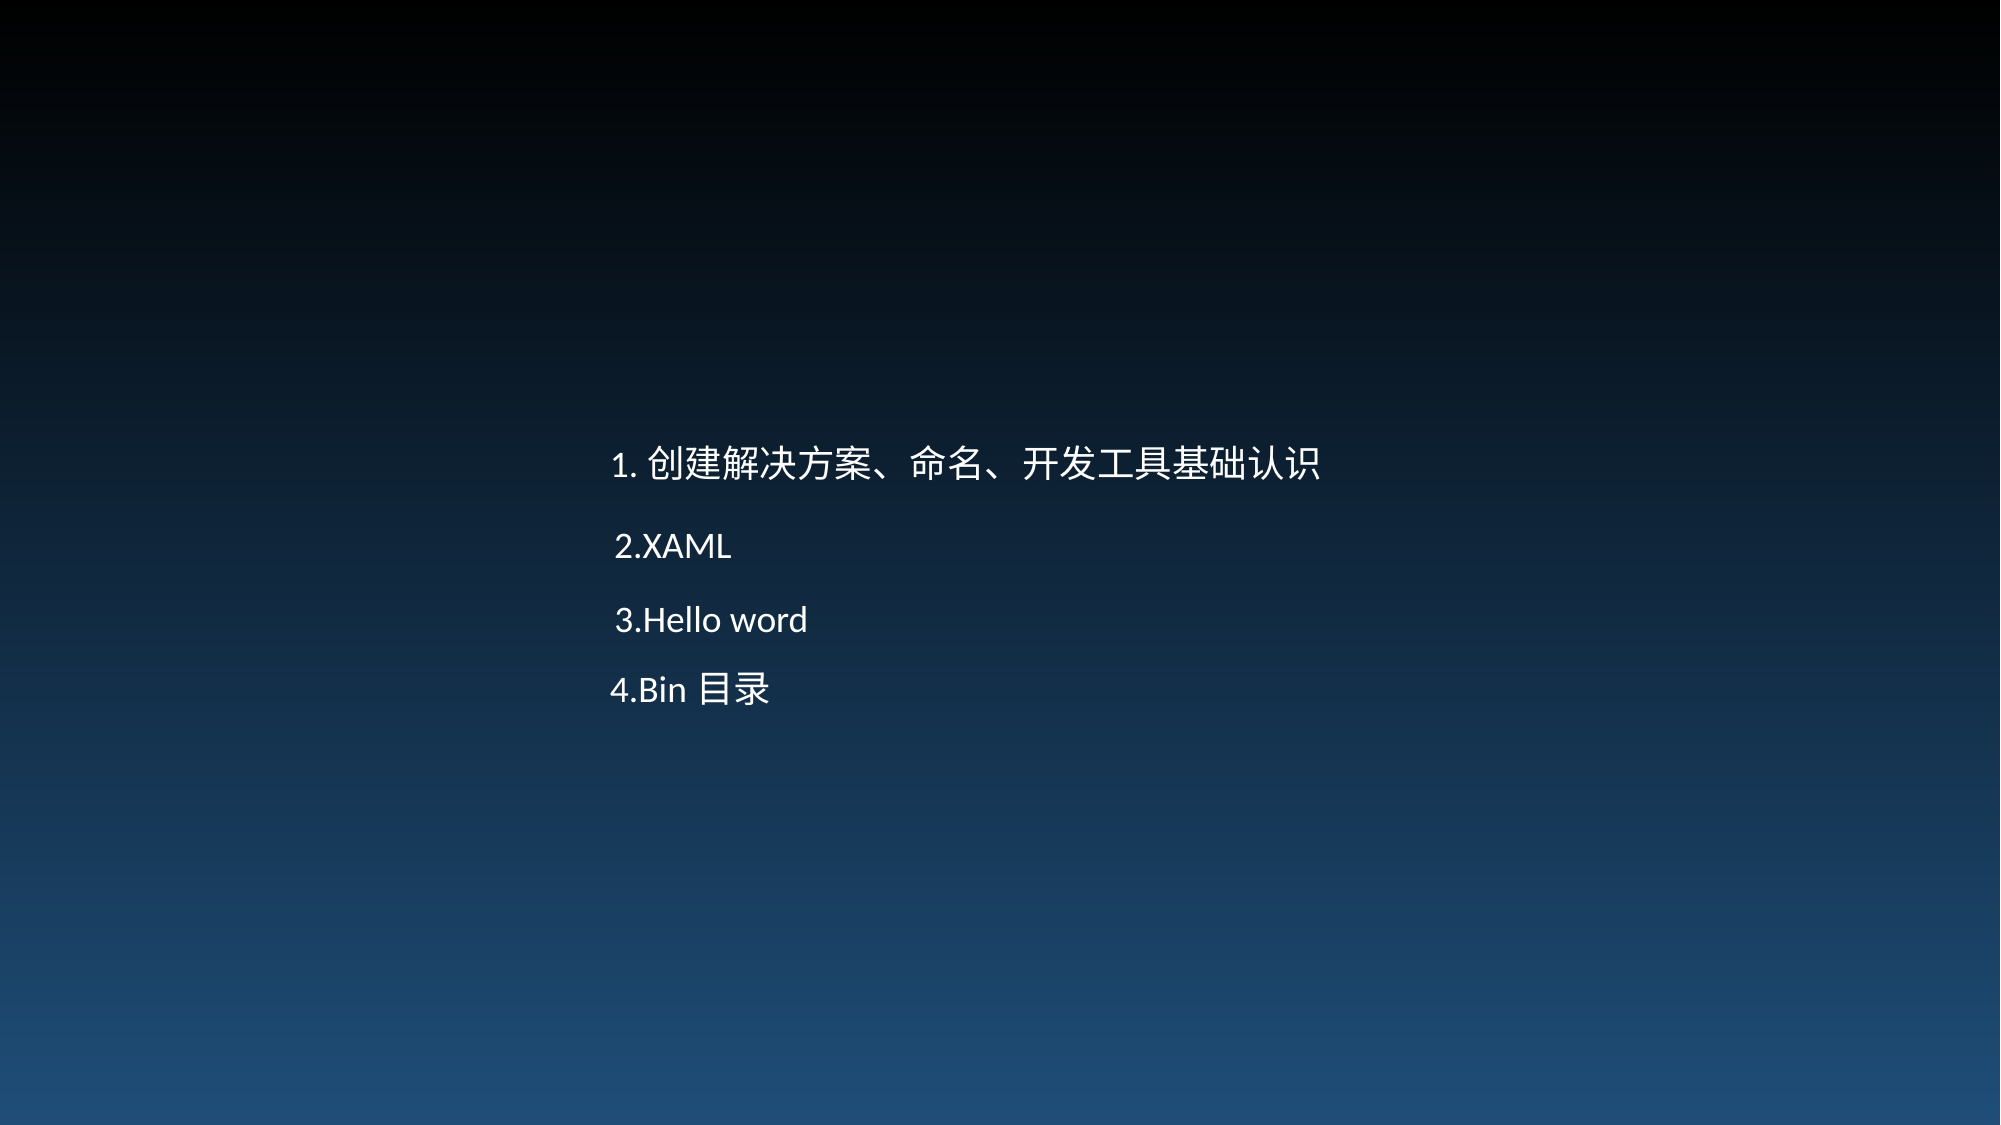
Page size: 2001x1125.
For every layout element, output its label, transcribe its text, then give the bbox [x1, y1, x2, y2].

text_box 2.XAML [599, 514, 747, 574]
text_box 4.Bin目录 [595, 657, 786, 718]
text_box 1.创建解决方案、命名、开发工具基础认识 [595, 432, 1338, 493]
text_box 3.Hello word [599, 587, 824, 647]
